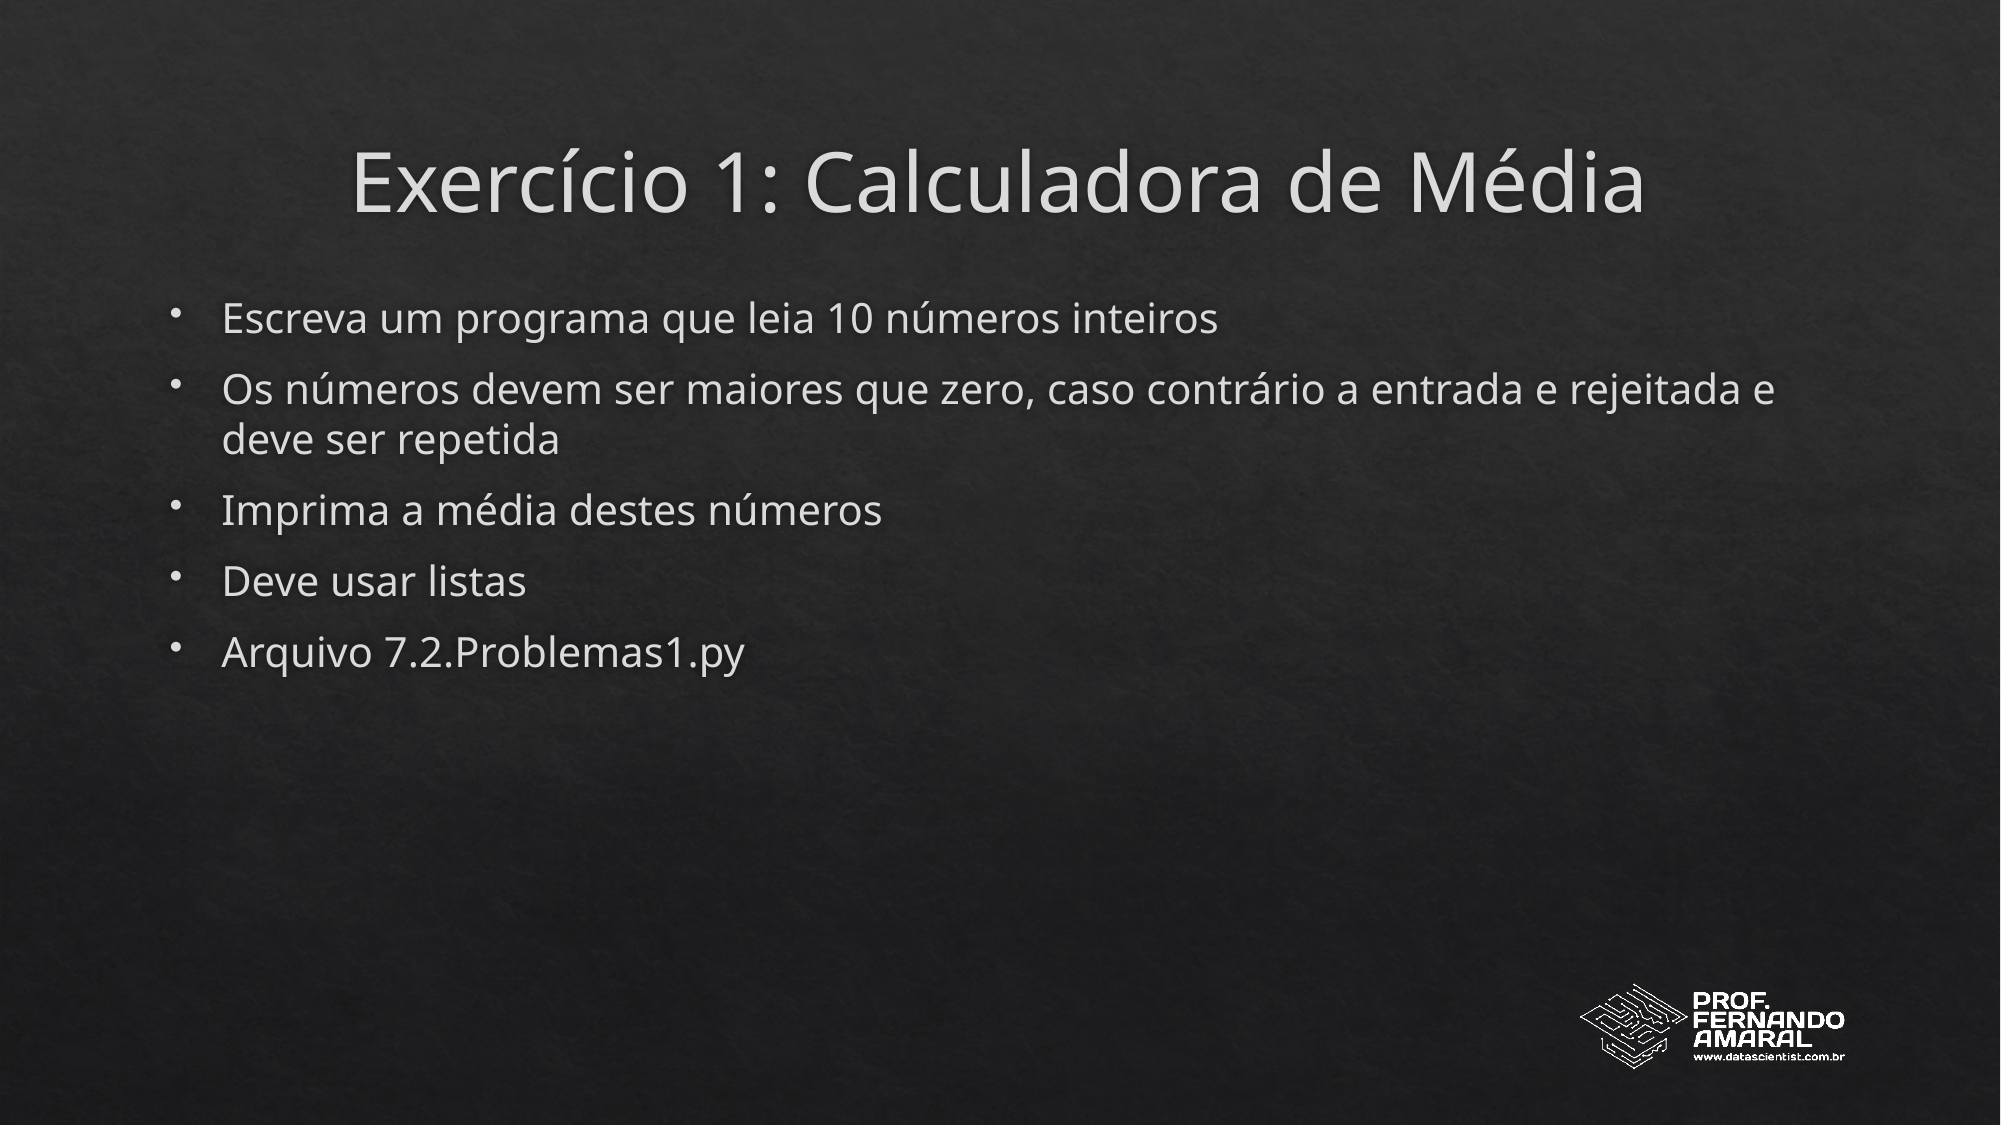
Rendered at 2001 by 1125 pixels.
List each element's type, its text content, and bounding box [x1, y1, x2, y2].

title Exercício 1: Calculadora de Média [149, 99, 1849, 260]
picture [1572, 978, 1852, 1074]
list Escreva um programa que leia 10 números inteiros Os números devem ser maiores que zero, caso contrário a entrada e rejeitada e deve ser repetida Imprima a média destes números Deve usar listas Arquivo 7.2.Problemas1.py [149, 284, 1849, 950]
